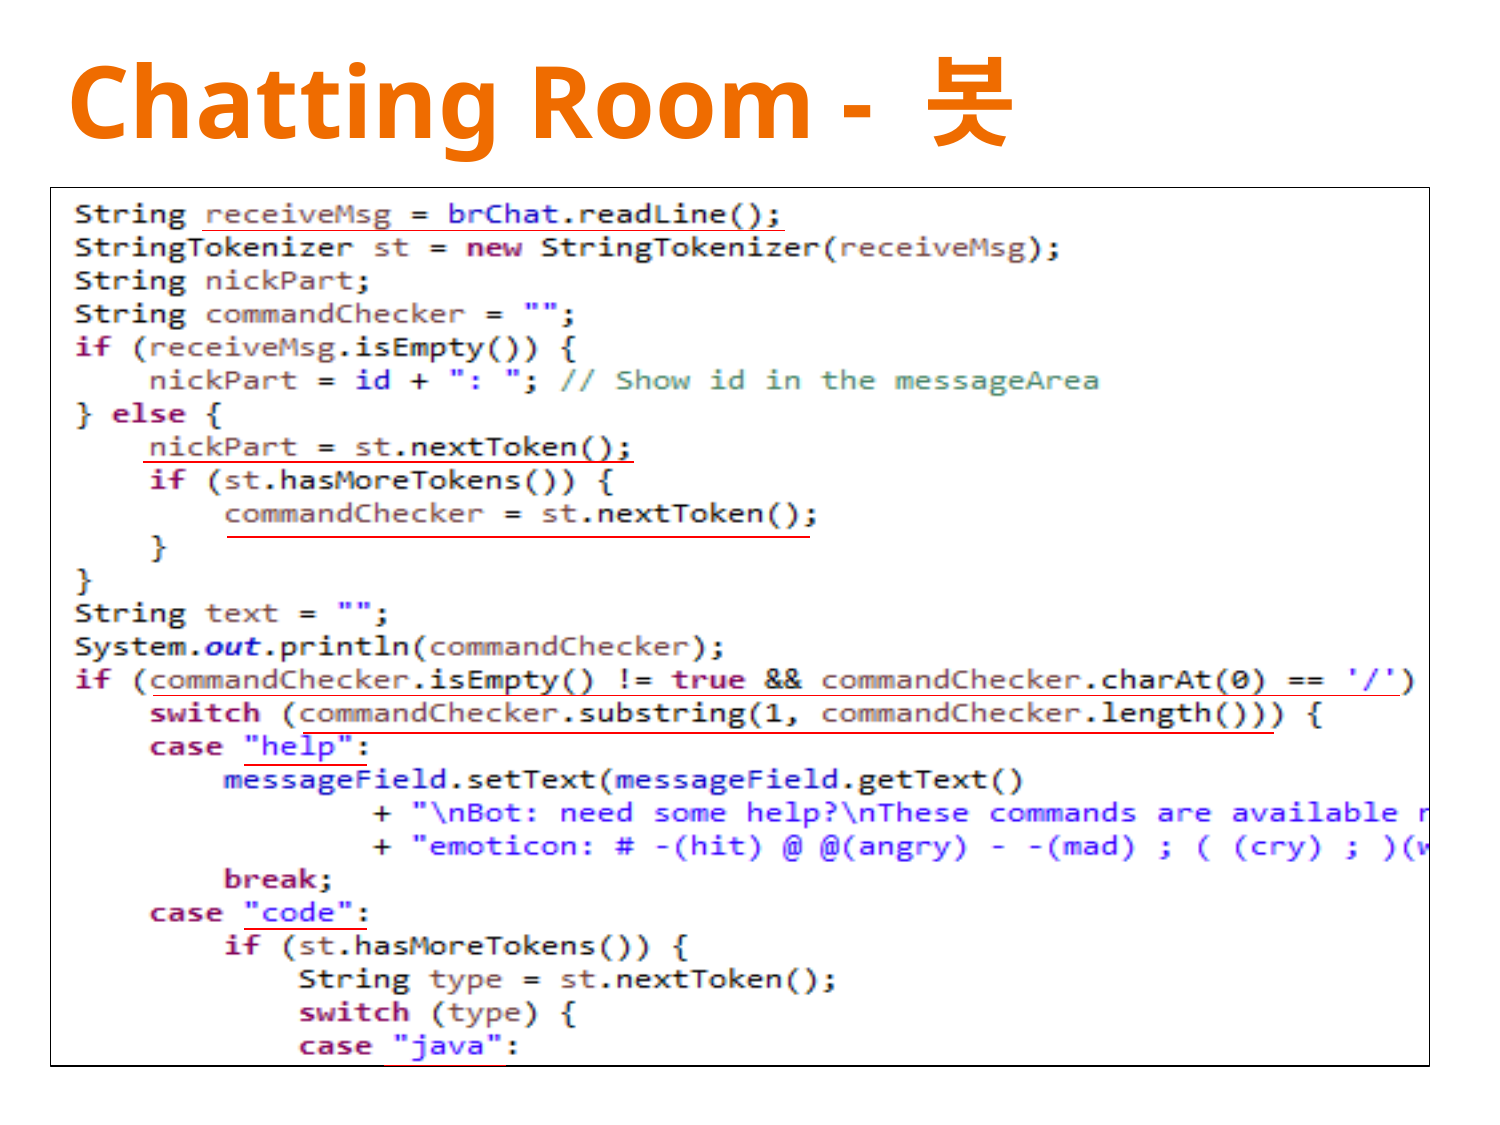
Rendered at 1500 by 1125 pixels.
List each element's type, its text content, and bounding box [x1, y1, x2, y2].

title Chatting Room - 봇 [51, 24, 1090, 186]
picture [50, 187, 1429, 1066]
